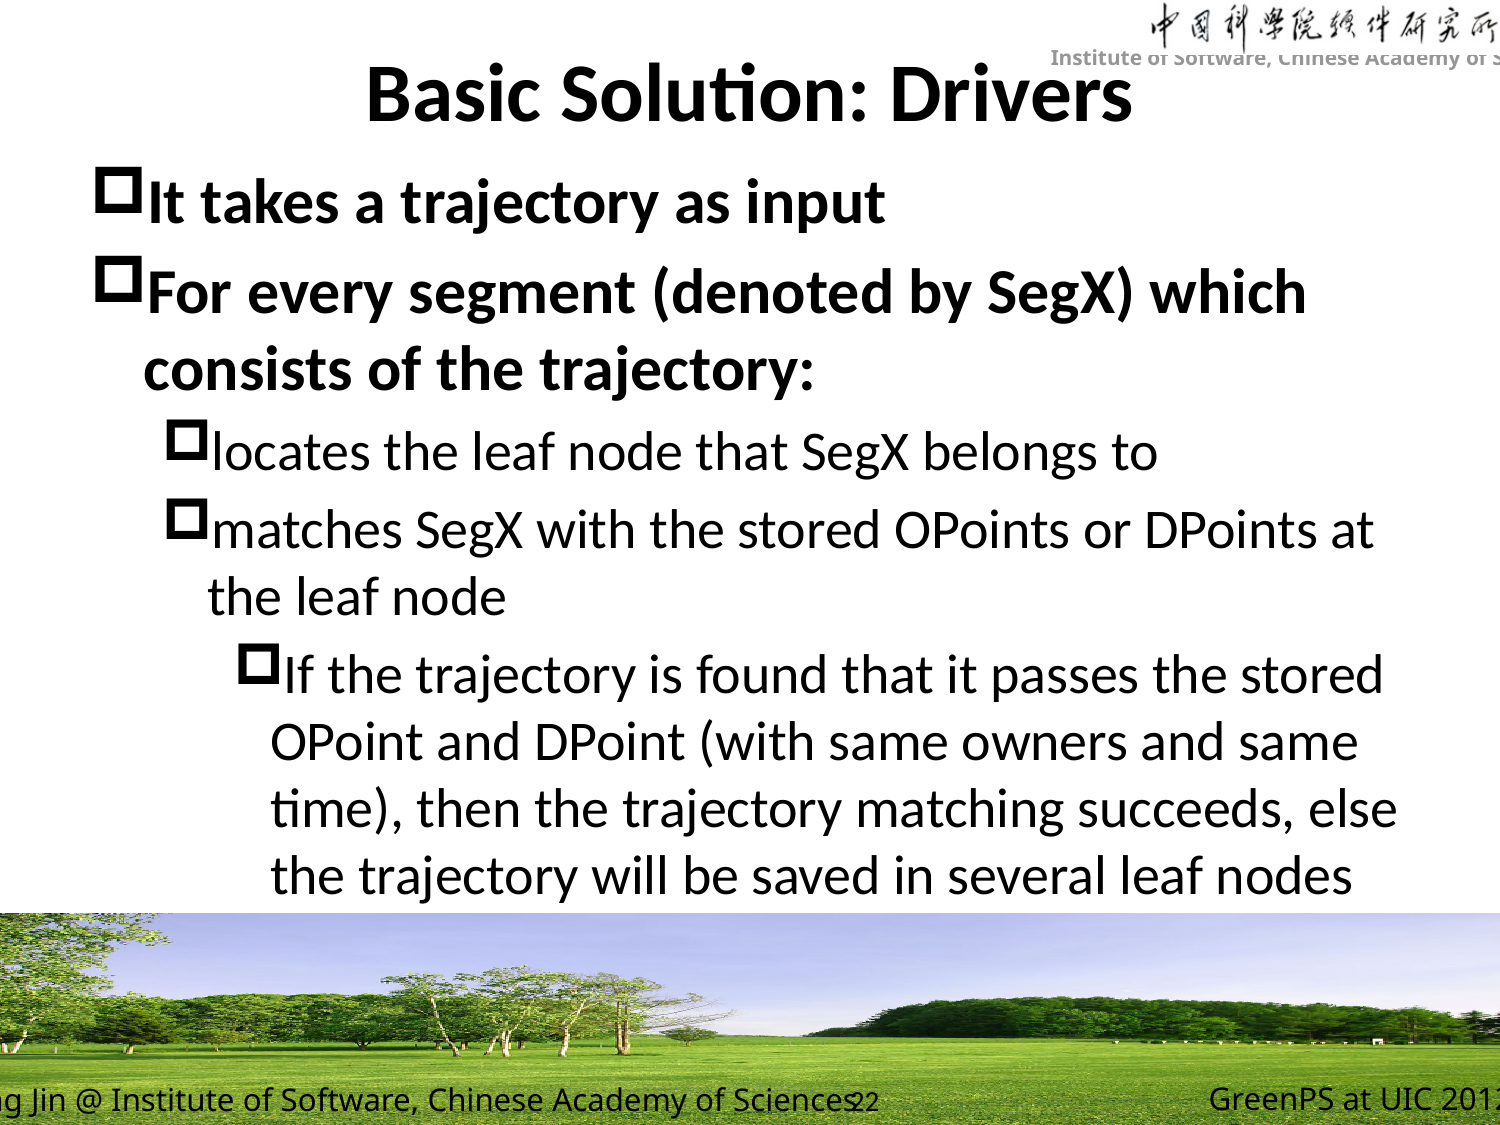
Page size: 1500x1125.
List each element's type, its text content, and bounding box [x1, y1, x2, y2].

picture [0, 913, 1500, 1125]
title Basic Solution: Drivers [75, 23, 1425, 152]
picture [1148, 0, 1500, 55]
list It takes a trajectory as input For every segment (denoted by SegX) which consists of the trajectory: locates the leaf node that SegX belongs to matches SegX with the stored OPoints or DPoints at the leaf node If the trajectory is found that it passes the stored OPoint and DPoint (with same owners and same time), then the trajectory matching succeeds, else the trajectory will be saved in several leaf nodes [75, 152, 1425, 953]
